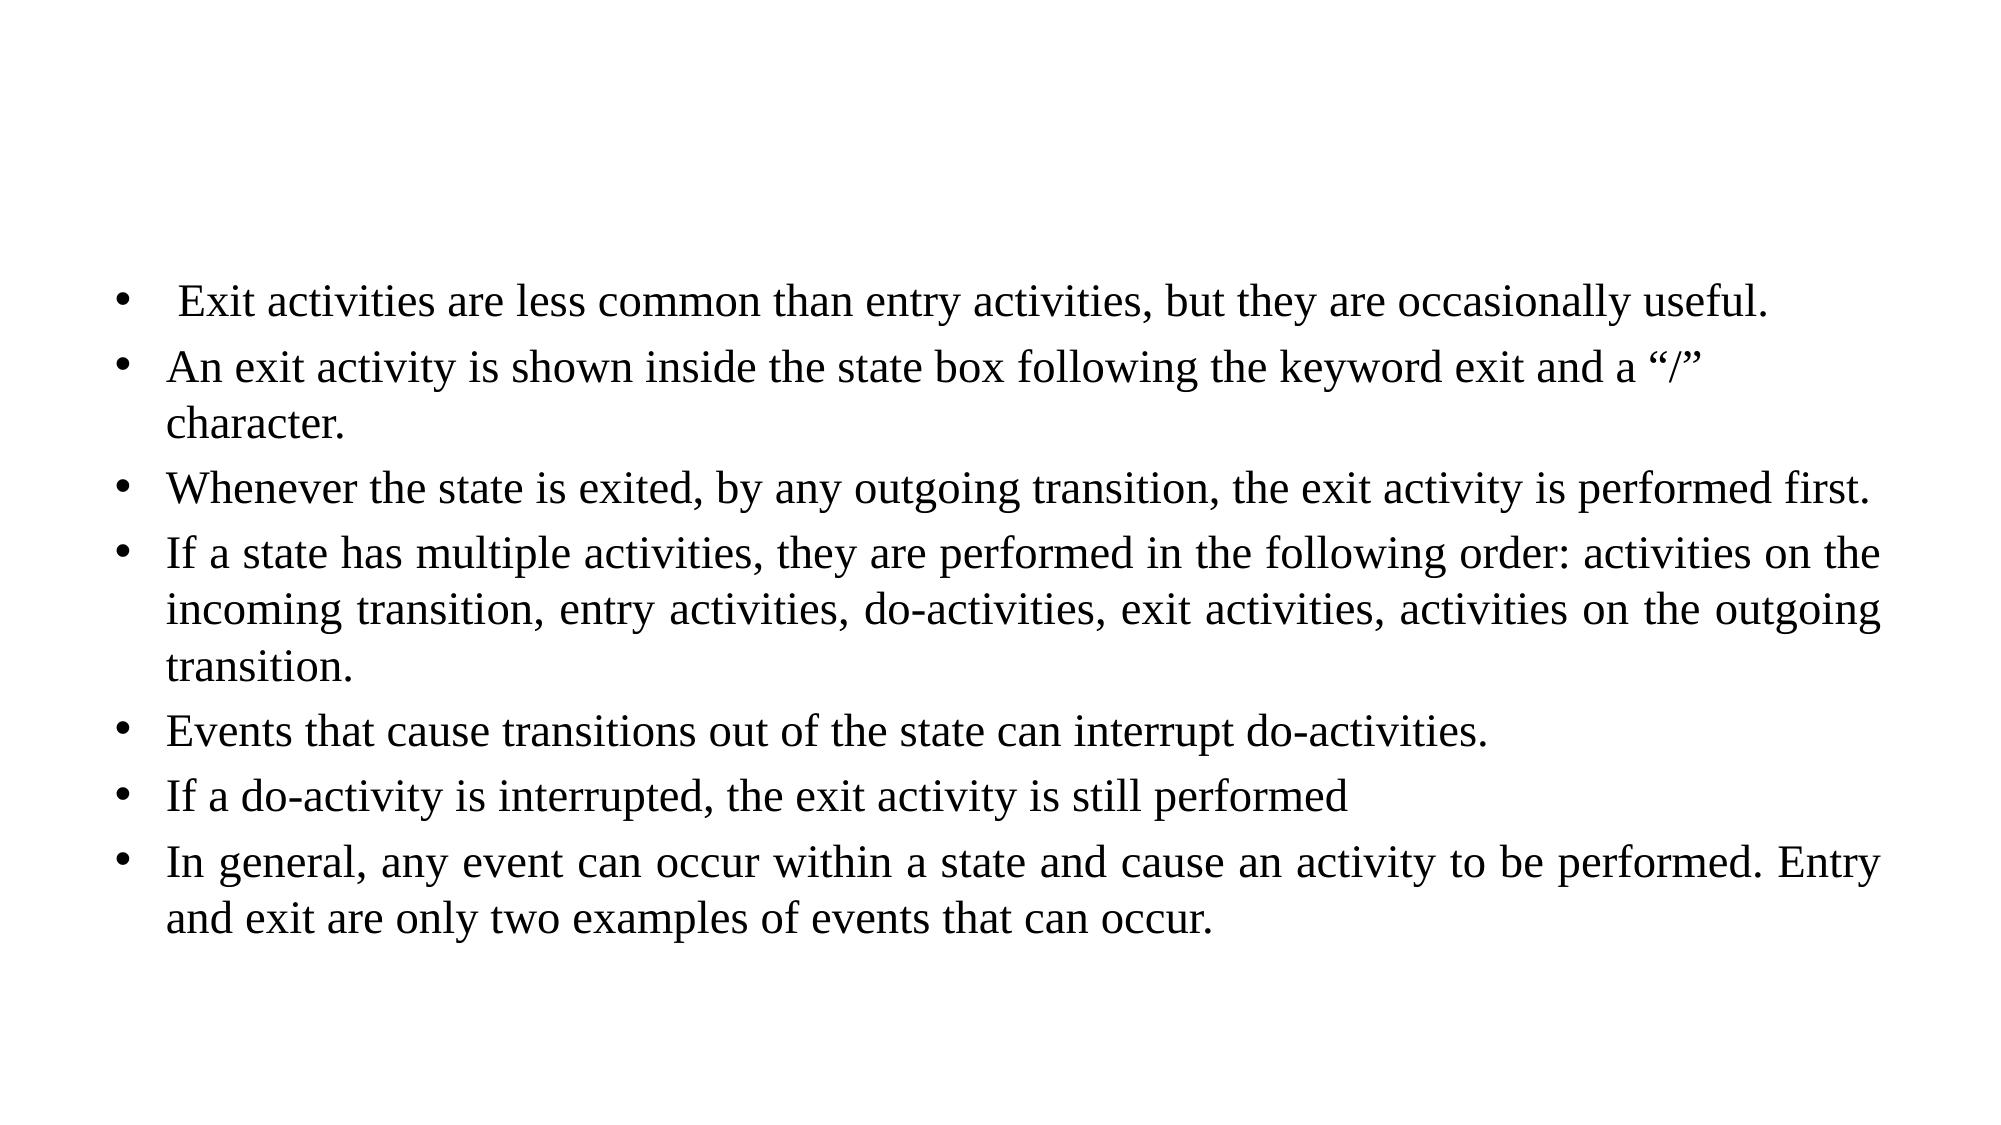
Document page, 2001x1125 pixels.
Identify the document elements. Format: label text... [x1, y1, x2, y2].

list Exit activities are less common than entry activities, but they are occasionally useful. An exit activity is shown inside the state box following the keyword exit and a “/” character. Whenever the state is exited, by any outgoing transition, the exit activity is performed first. If a state has multiple activities, they are performed in the following order: activities on the incoming transition, entry activities, do-activities, exit activities, activities on the outgoing transition. Events that cause transitions out of the state can interrupt do-activities. If a do-activity is interrupted, the exit activity is still performed In general, any event can occur within a state and cause an activity to be performed. Entry and exit are only two examples of events that can occur. [99, 262, 1900, 1005]
